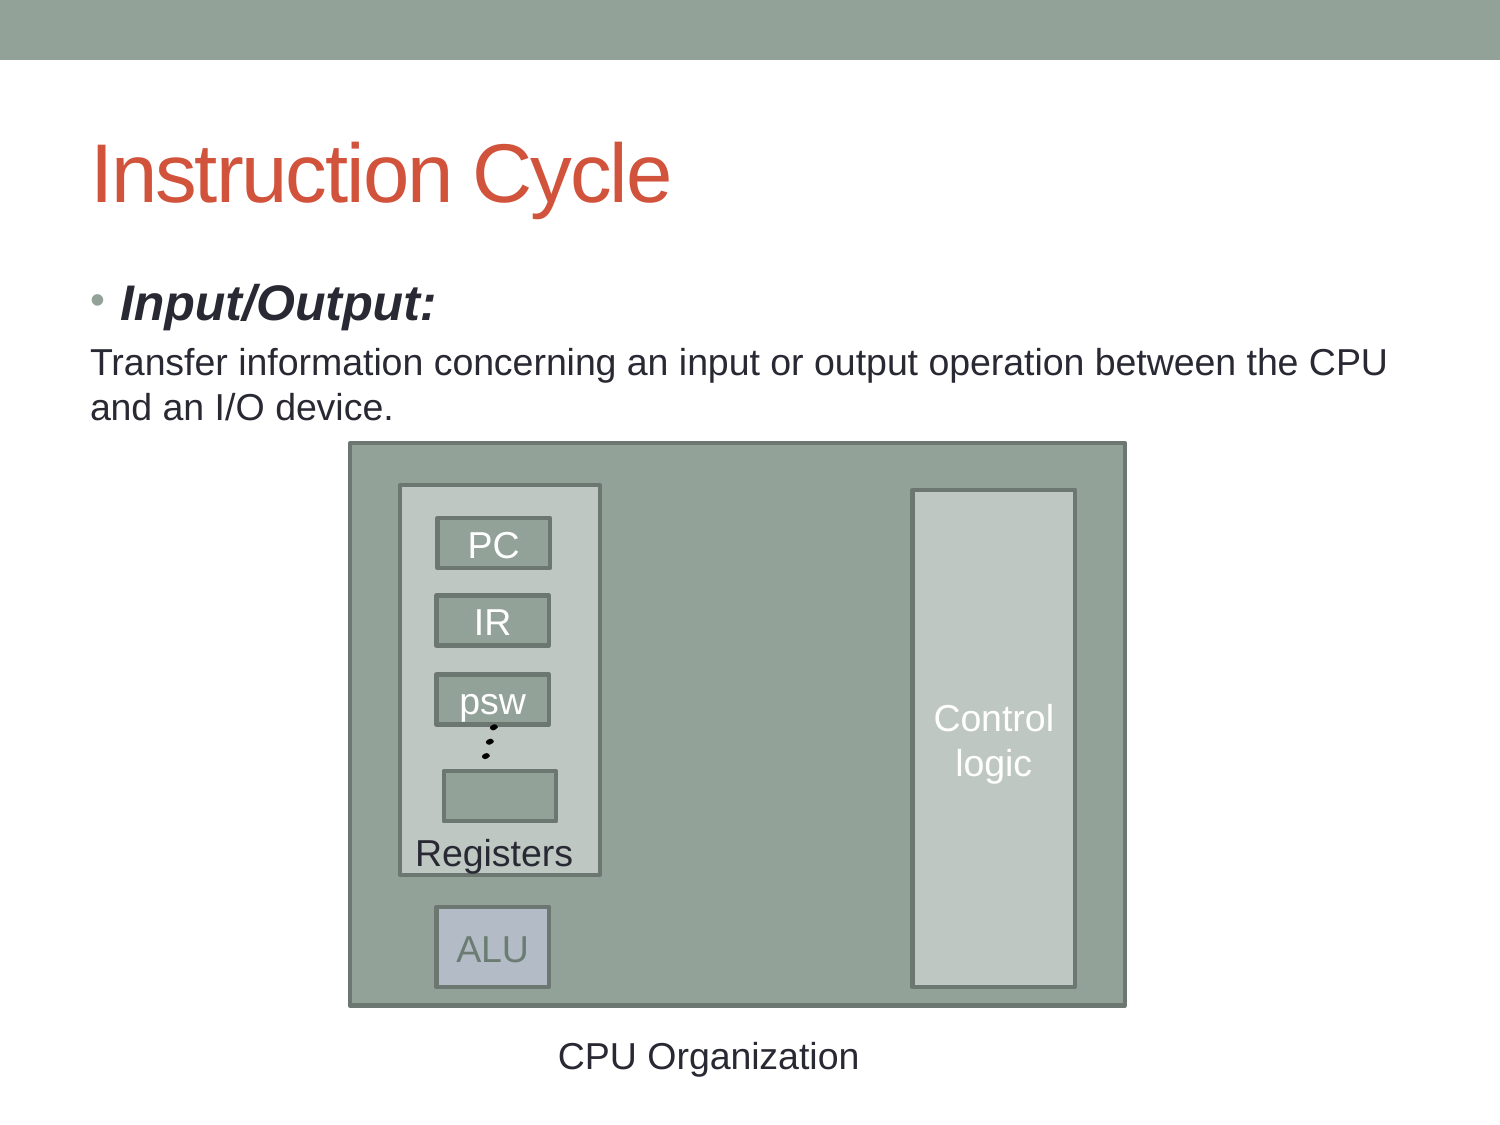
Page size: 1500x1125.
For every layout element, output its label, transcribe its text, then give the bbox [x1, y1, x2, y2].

title Instruction Cycle [75, 87, 1425, 250]
text_box ALU [434, 905, 551, 989]
text_box [348, 441, 1127, 1008]
text_box [442, 769, 558, 821]
text_box Control logic [910, 488, 1077, 989]
text_box psw [434, 672, 551, 727]
text_box IR [434, 593, 551, 648]
list Input/Output: Transfer information concerning an input or output operation between the CPU and an I/O device. [75, 262, 1425, 1063]
text_box Registers [400, 821, 613, 881]
text_box PC [435, 516, 552, 570]
text_box CPU Organization [543, 1024, 881, 1085]
text_box [398, 483, 602, 877]
